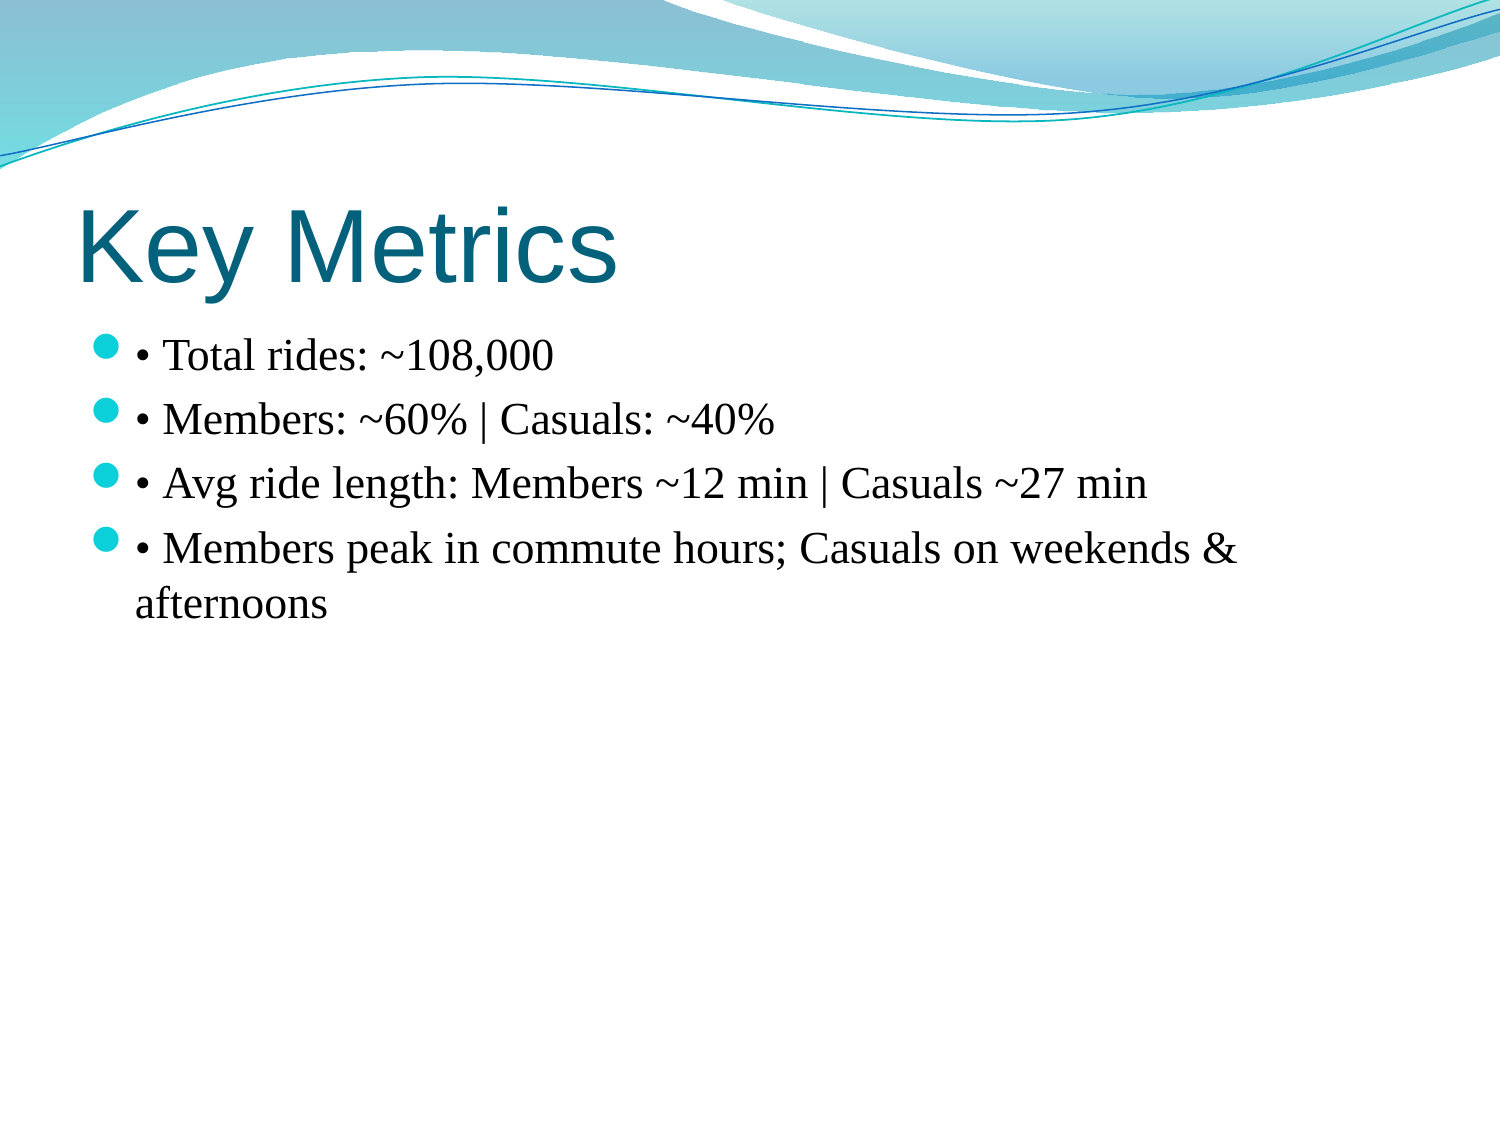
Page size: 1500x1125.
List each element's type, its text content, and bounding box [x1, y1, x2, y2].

list • Total rides: ~108,000 • Members: ~60% | Casuals: ~40% • Avg ride length: Members ~12 min | Casuals ~27 min • Members peak in commute hours; Casuals on weekends & afternoons [75, 317, 1425, 1038]
title Key Metrics [75, 115, 1425, 303]
